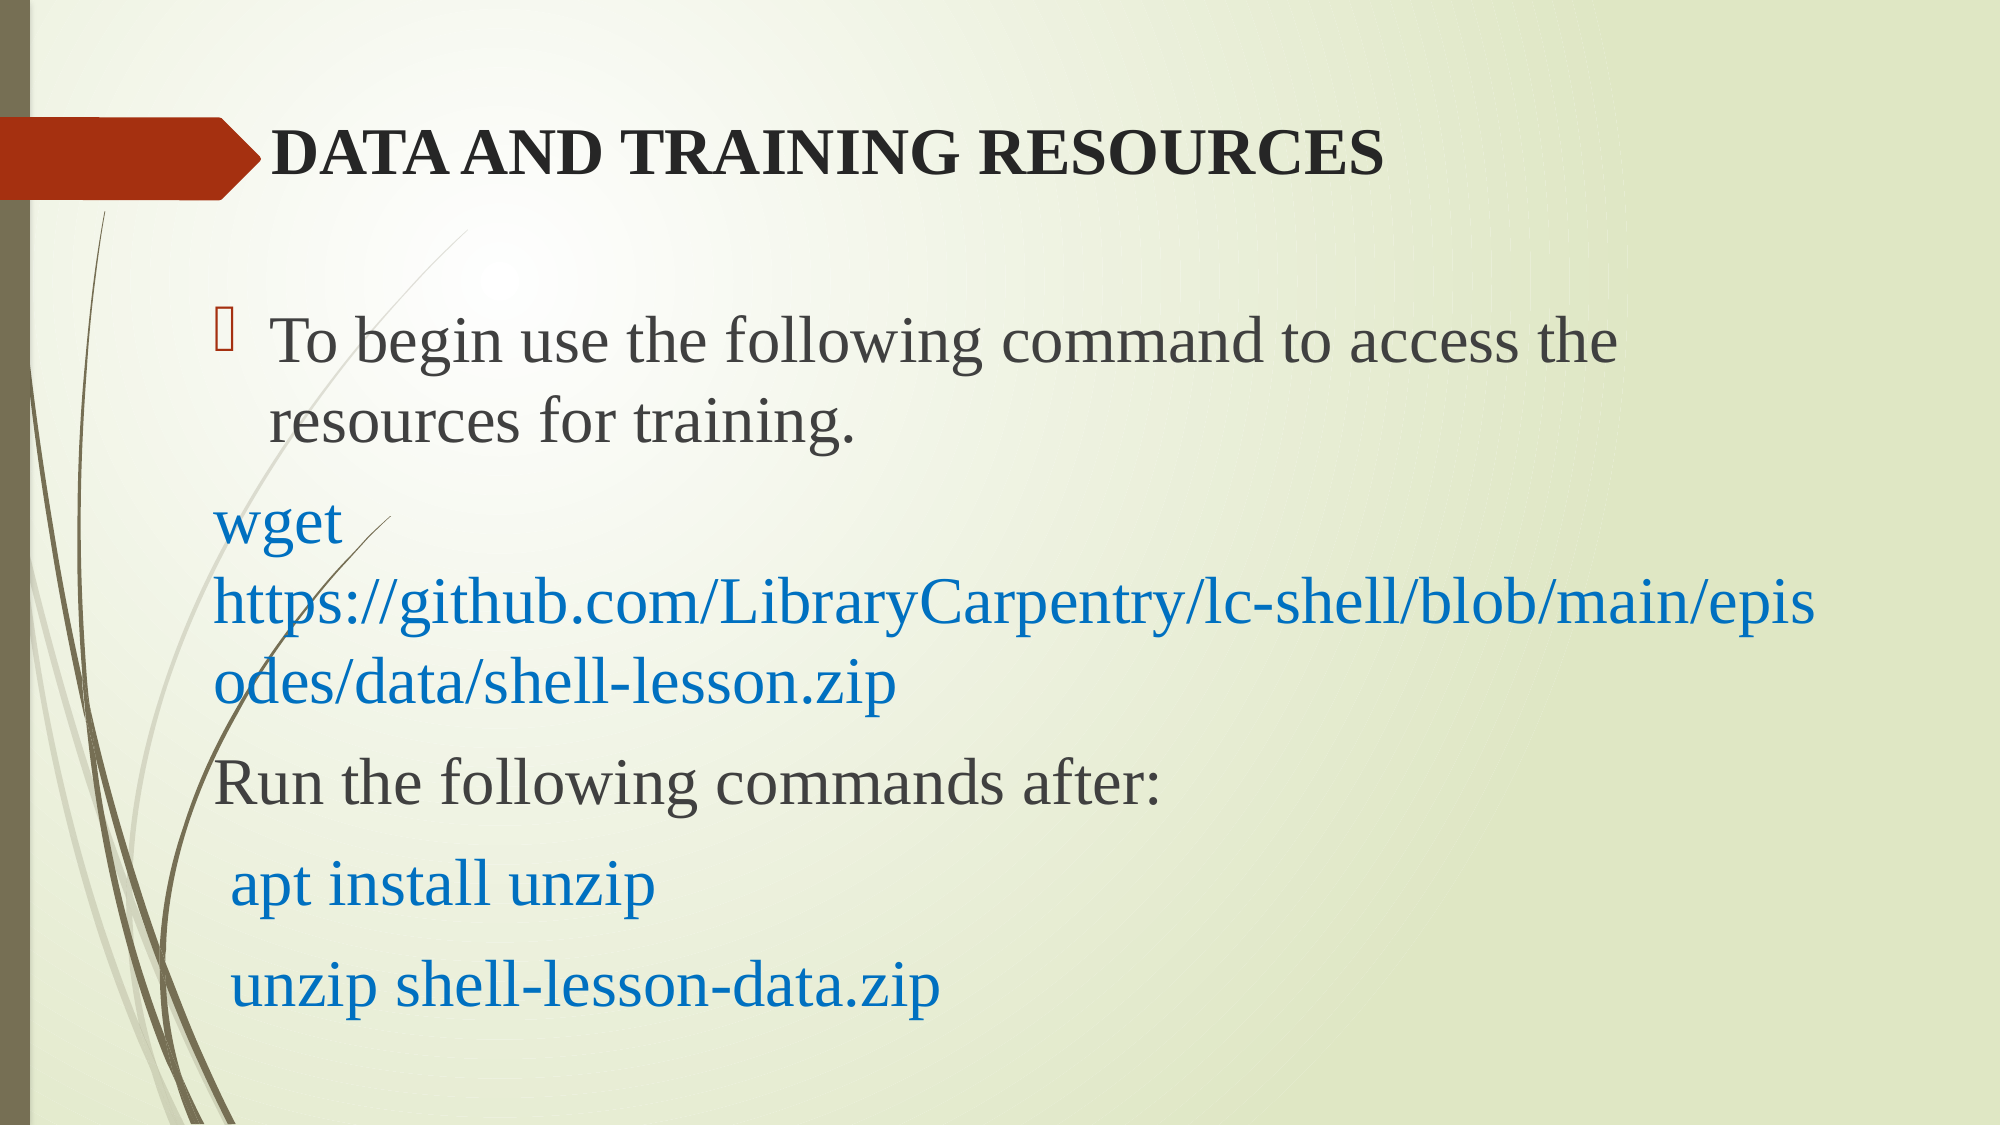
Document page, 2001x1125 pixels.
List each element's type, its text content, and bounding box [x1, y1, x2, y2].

list To begin use the following command to access the resources for training. wget https://github.com/LibraryCarpentry/lc-shell/blob/main/episodes/data/shell-lesson.zip Run the following commands after: apt install unzip unzip shell-lesson-data.zip [198, 287, 1852, 1063]
title DATA AND TRAINING RESOURCES [256, 100, 1731, 273]
